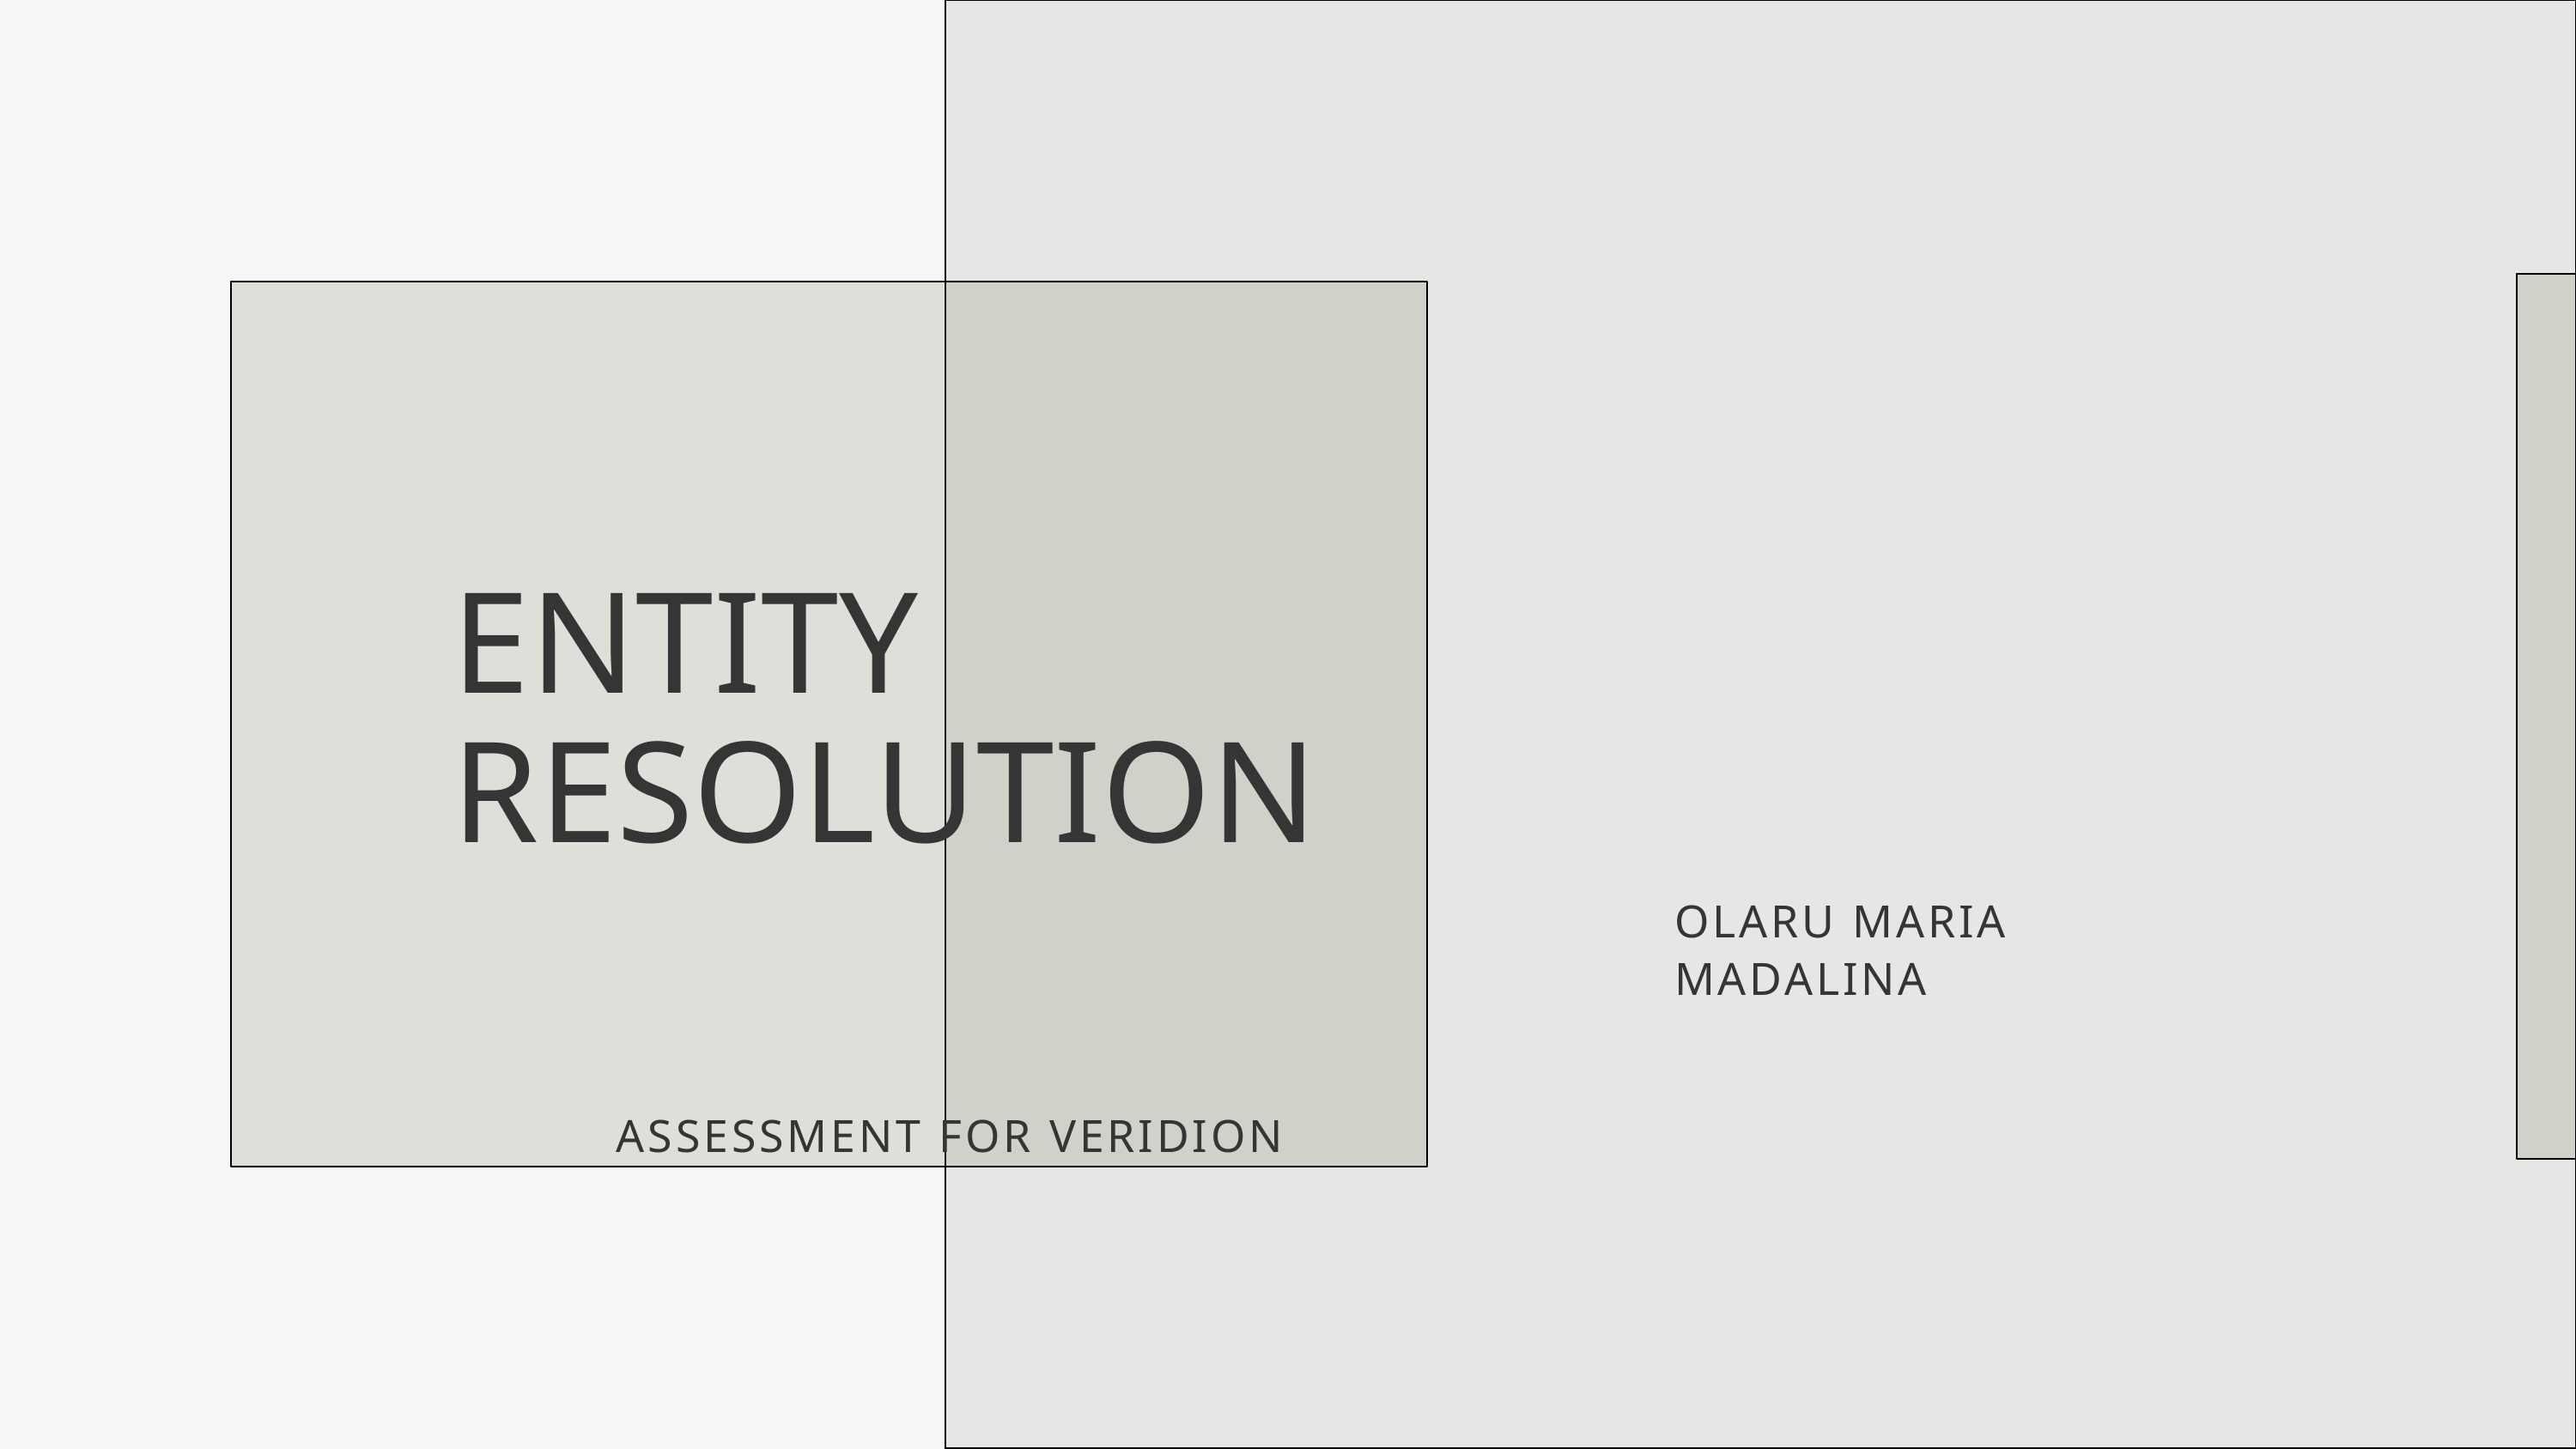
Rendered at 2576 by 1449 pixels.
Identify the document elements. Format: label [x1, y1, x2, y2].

text_box [945, 0, 2576, 1449]
text_box [230, 281, 1428, 1167]
text_box [2516, 273, 2576, 1160]
